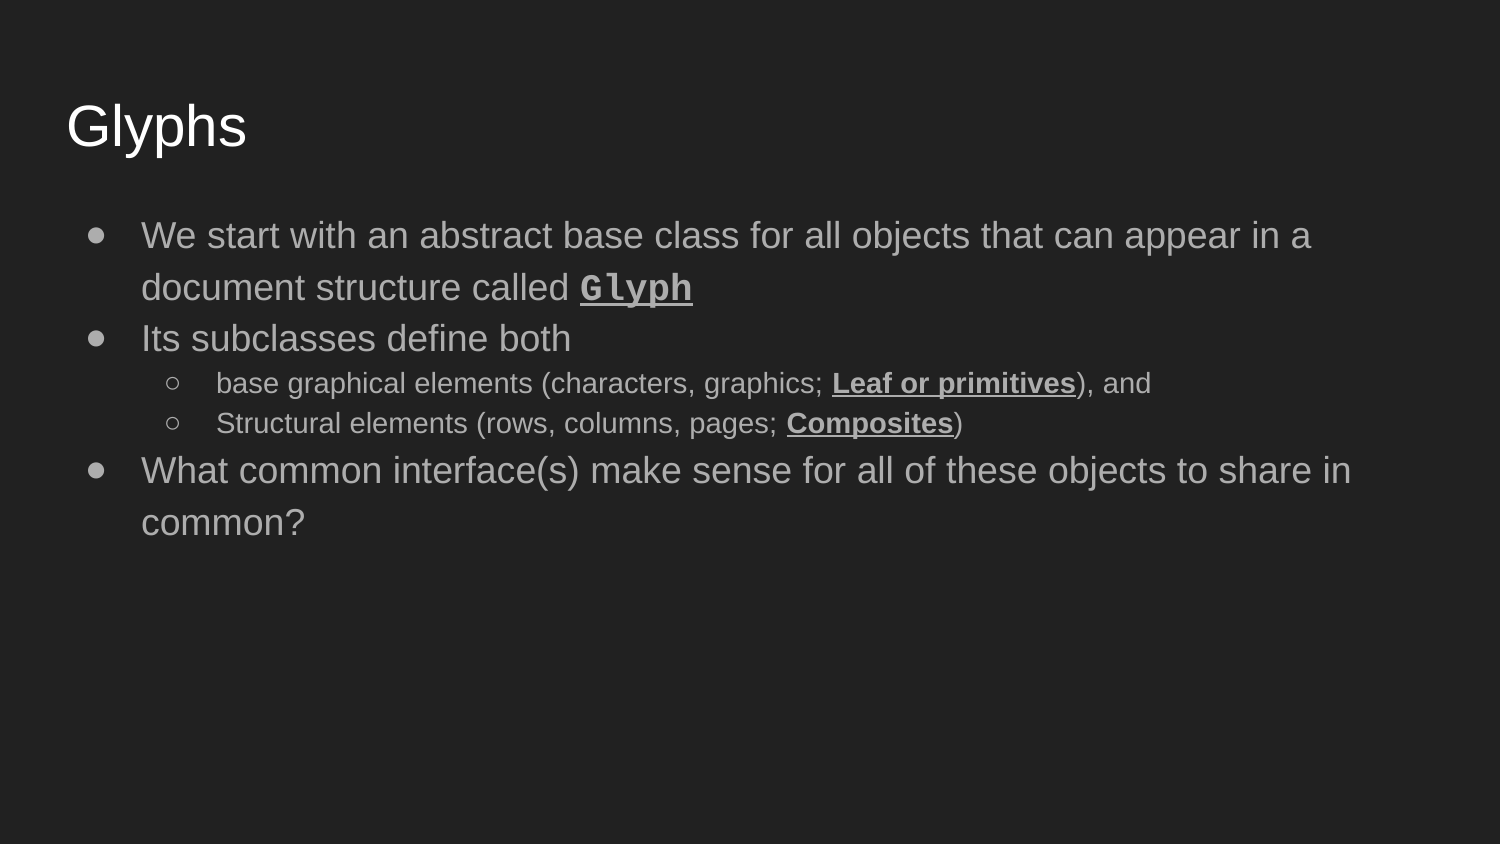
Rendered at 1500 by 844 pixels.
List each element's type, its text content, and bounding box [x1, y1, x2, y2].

title Glyphs [51, 72, 1449, 167]
list We start with an abstract base class for all objects that can appear in a document structure called Glyph Its subclasses define both base graphical elements (characters, graphics; Leaf or primitives), and Structural elements (rows, columns, pages; Composites) What common interface(s) make sense for all of these objects to share in common? [51, 189, 1449, 750]
